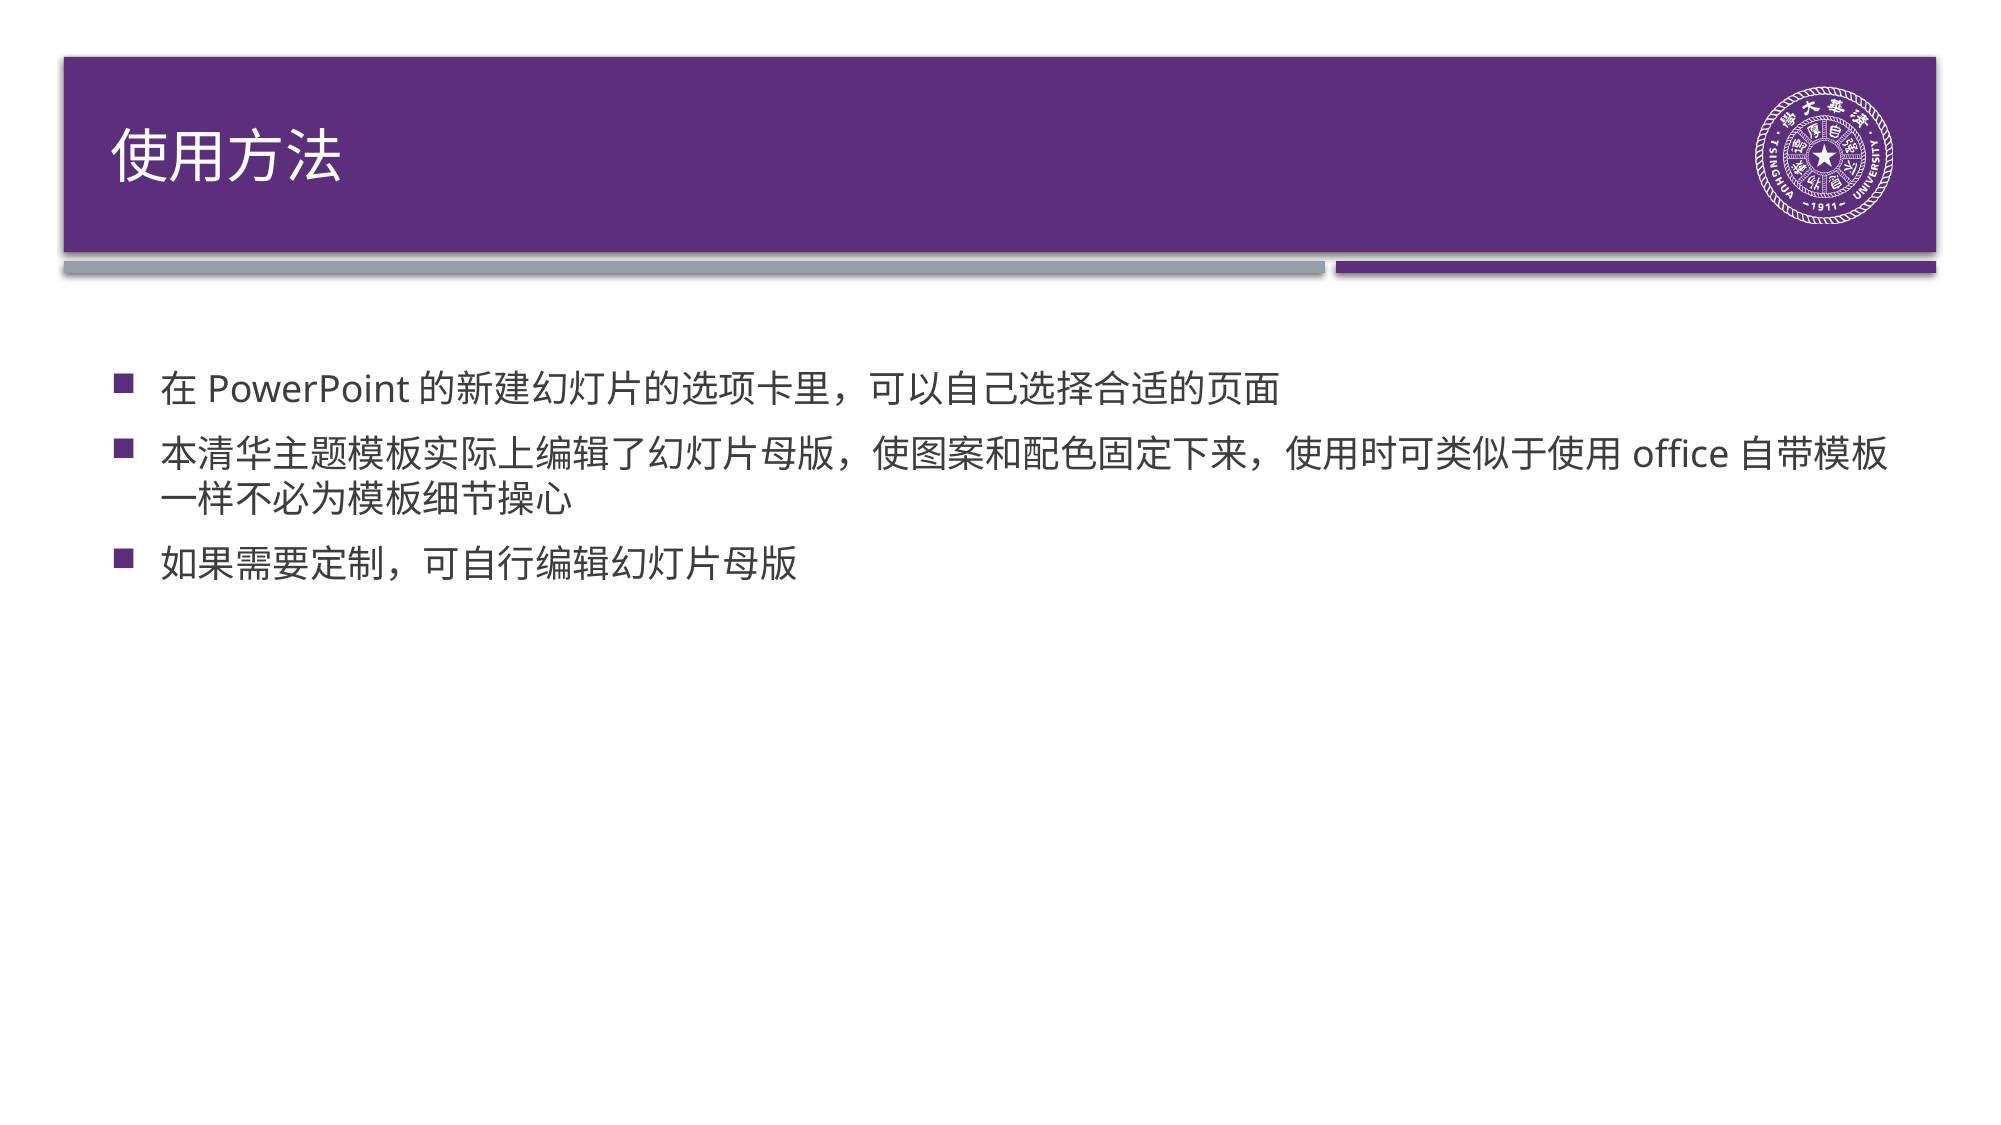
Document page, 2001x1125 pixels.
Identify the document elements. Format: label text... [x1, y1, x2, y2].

list 在PowerPoint的新建幻灯片的选项卡里，可以自己选择合适的页面 本清华主题模板实际上编辑了幻灯片母版，使图案和配色固定下来，使用时可类似于使用office自带模板一样不必为模板细节操心 如果需要定制，可自行编辑幻灯片母版 [95, 357, 1905, 962]
title 使用方法 [95, 71, 1756, 238]
